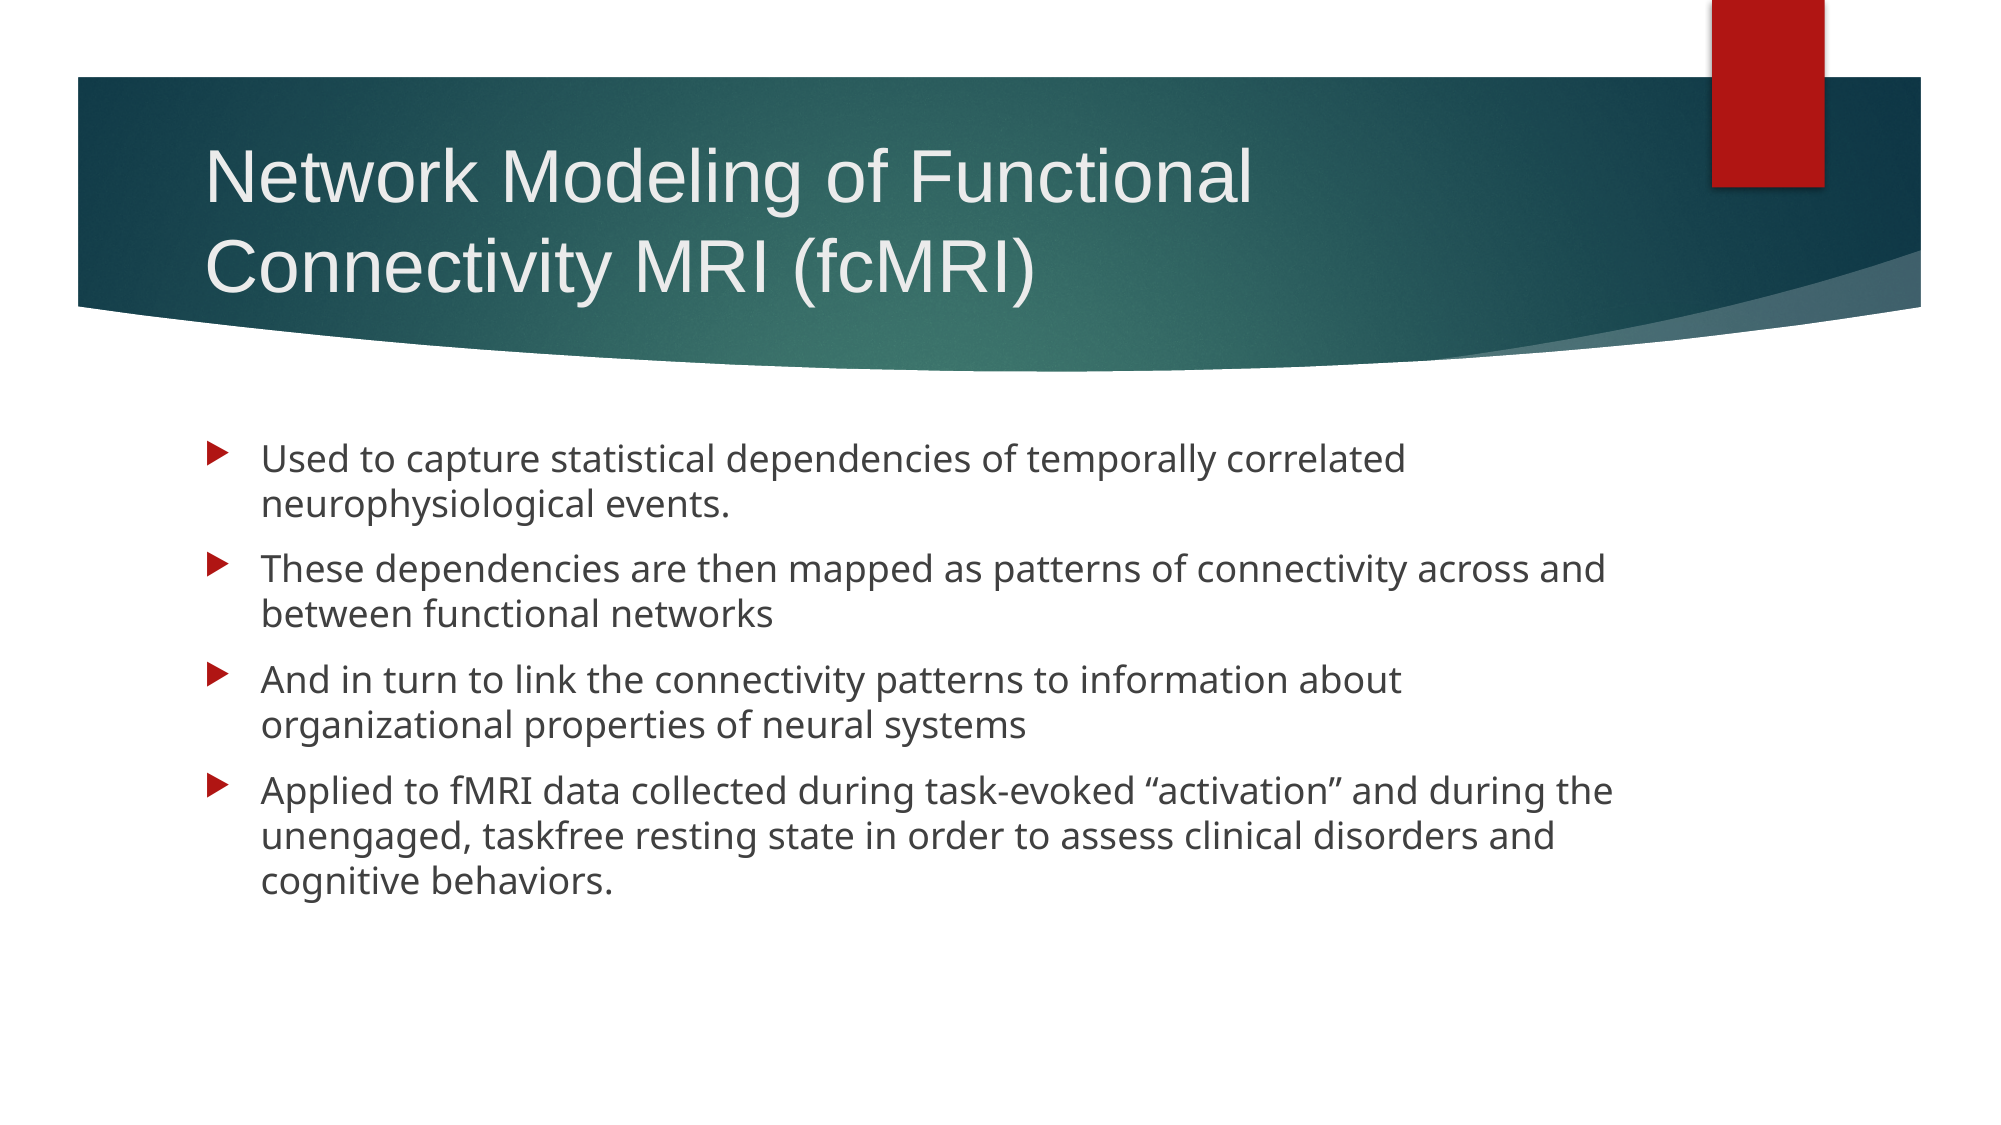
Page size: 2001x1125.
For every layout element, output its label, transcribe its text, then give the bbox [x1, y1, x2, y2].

list Used to capture statistical dependencies of temporally correlated neurophysiological events. These dependencies are then mapped as patterns of connectivity across and between functional networks And in turn to link the connectivity patterns to information about organizational properties of neural systems Applied to fMRI data collected during task-evoked “activation” and during the unengaged, taskfree resting state in order to assess clinical disorders and cognitive behaviors. [189, 427, 1638, 988]
title Network Modeling of Functional Connectivity MRI (fcMRI) [189, 159, 1638, 276]
